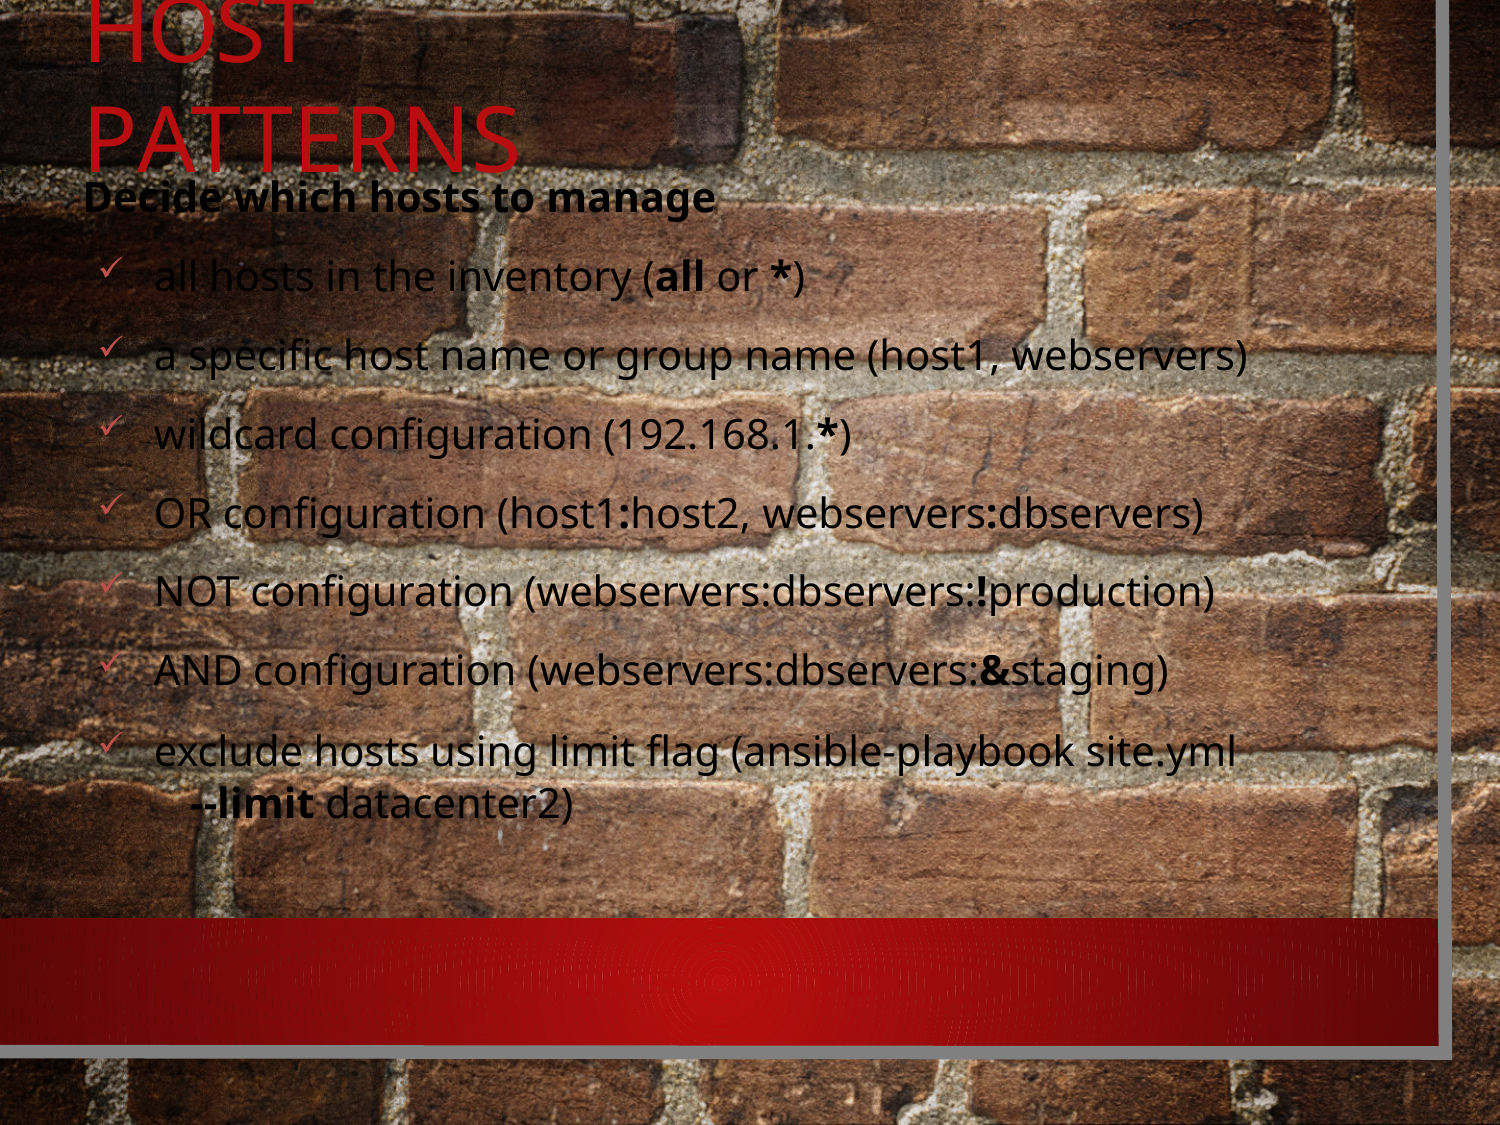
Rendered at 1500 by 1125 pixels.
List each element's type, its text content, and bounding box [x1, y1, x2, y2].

text_box Decide which hosts to manage all hosts in the inventory (all or *) a specific host name or group name (host1, webservers) wildcard configuration (192.168.1.*) OR configuration (host1:host2, webservers:dbservers) NOT configuration (webservers:dbservers:!production) AND configuration (webservers:dbservers:&staging) exclude hosts using limit flag (ansible-playbook site.yml --limit datacenter2) [80, 136, 1425, 828]
title Host Patterns [80, 0, 700, 136]
picture [0, 0, 1438, 918]
picture [0, 0, 1500, 1125]
